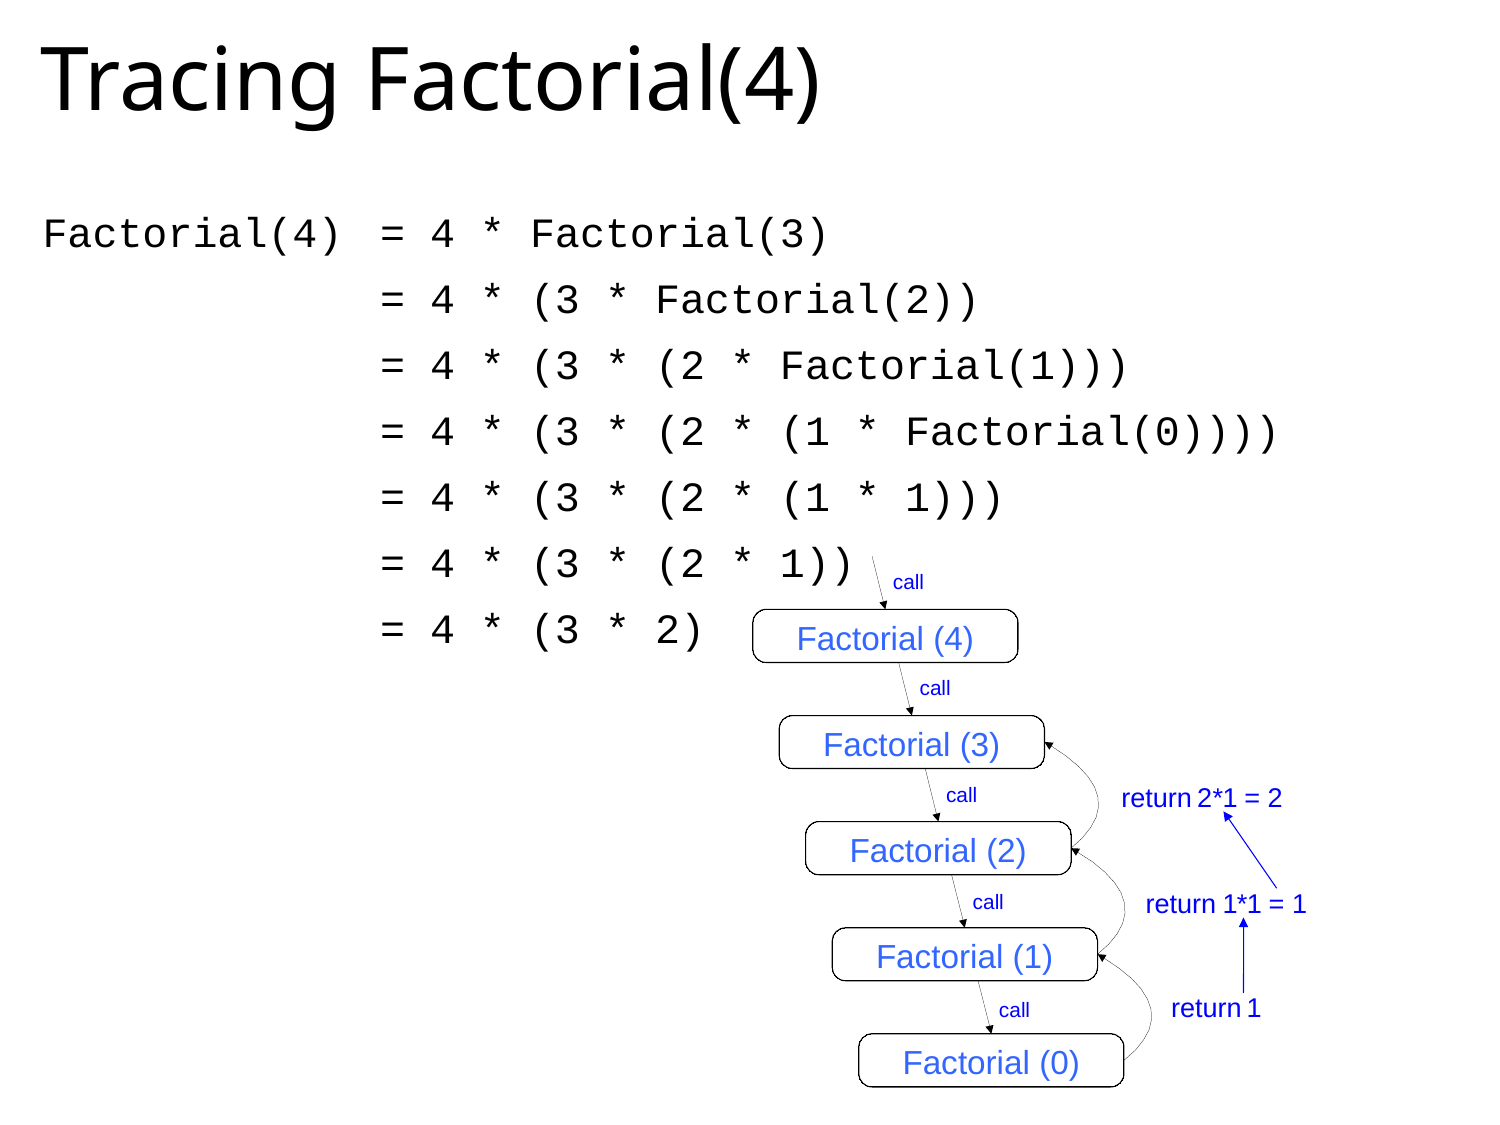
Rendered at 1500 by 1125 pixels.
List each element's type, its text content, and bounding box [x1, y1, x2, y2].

text_box [858, 1033, 1124, 1087]
title Tracing Factorial(4) [25, 26, 1469, 138]
text_box 1 [1246, 990, 1262, 1023]
text_box [1109, 990, 1152, 1061]
text_box [985, 1024, 994, 1033]
text_box return [1171, 990, 1246, 1023]
list Factorial(4) = 4 * Factorial(3) = 4 * (3 * Factorial(2)) = 4 * (3 * (2 * Factorial(1))) = 4 * (3 * (2 * (1 * Factorial(0)))) = 4 * (3 * (2 * (1 * 1))) = 4 * (3 * (2 * 1)) = 4 * (3 * 2) [27, 204, 1380, 990]
text_box [1044, 741, 1054, 750]
text_box call [998, 996, 1031, 1022]
